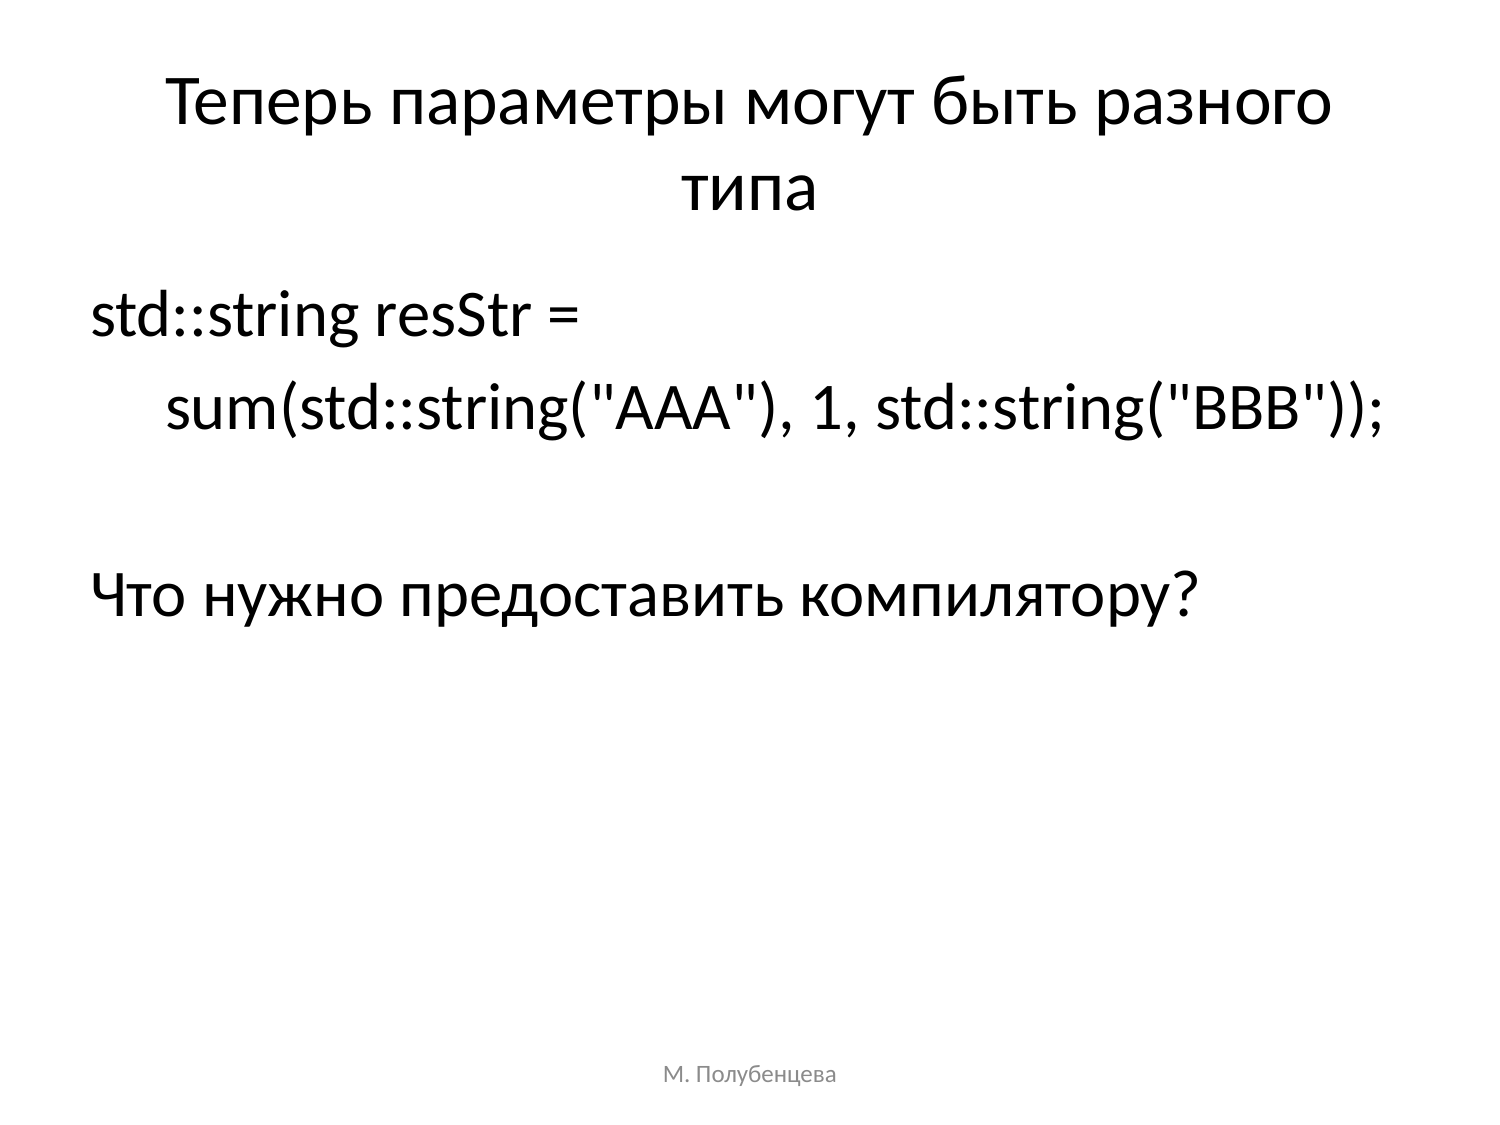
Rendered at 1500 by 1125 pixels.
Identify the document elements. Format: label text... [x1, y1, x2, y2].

footer М. Полубенцева [512, 1042, 988, 1103]
title Теперь параметры могут быть разного типа [75, 45, 1425, 233]
list std::string resStr = sum(std::string("AAA"), 1, std::string("BBB")); Что нужно предоставить компилятору? [75, 262, 1425, 1005]
